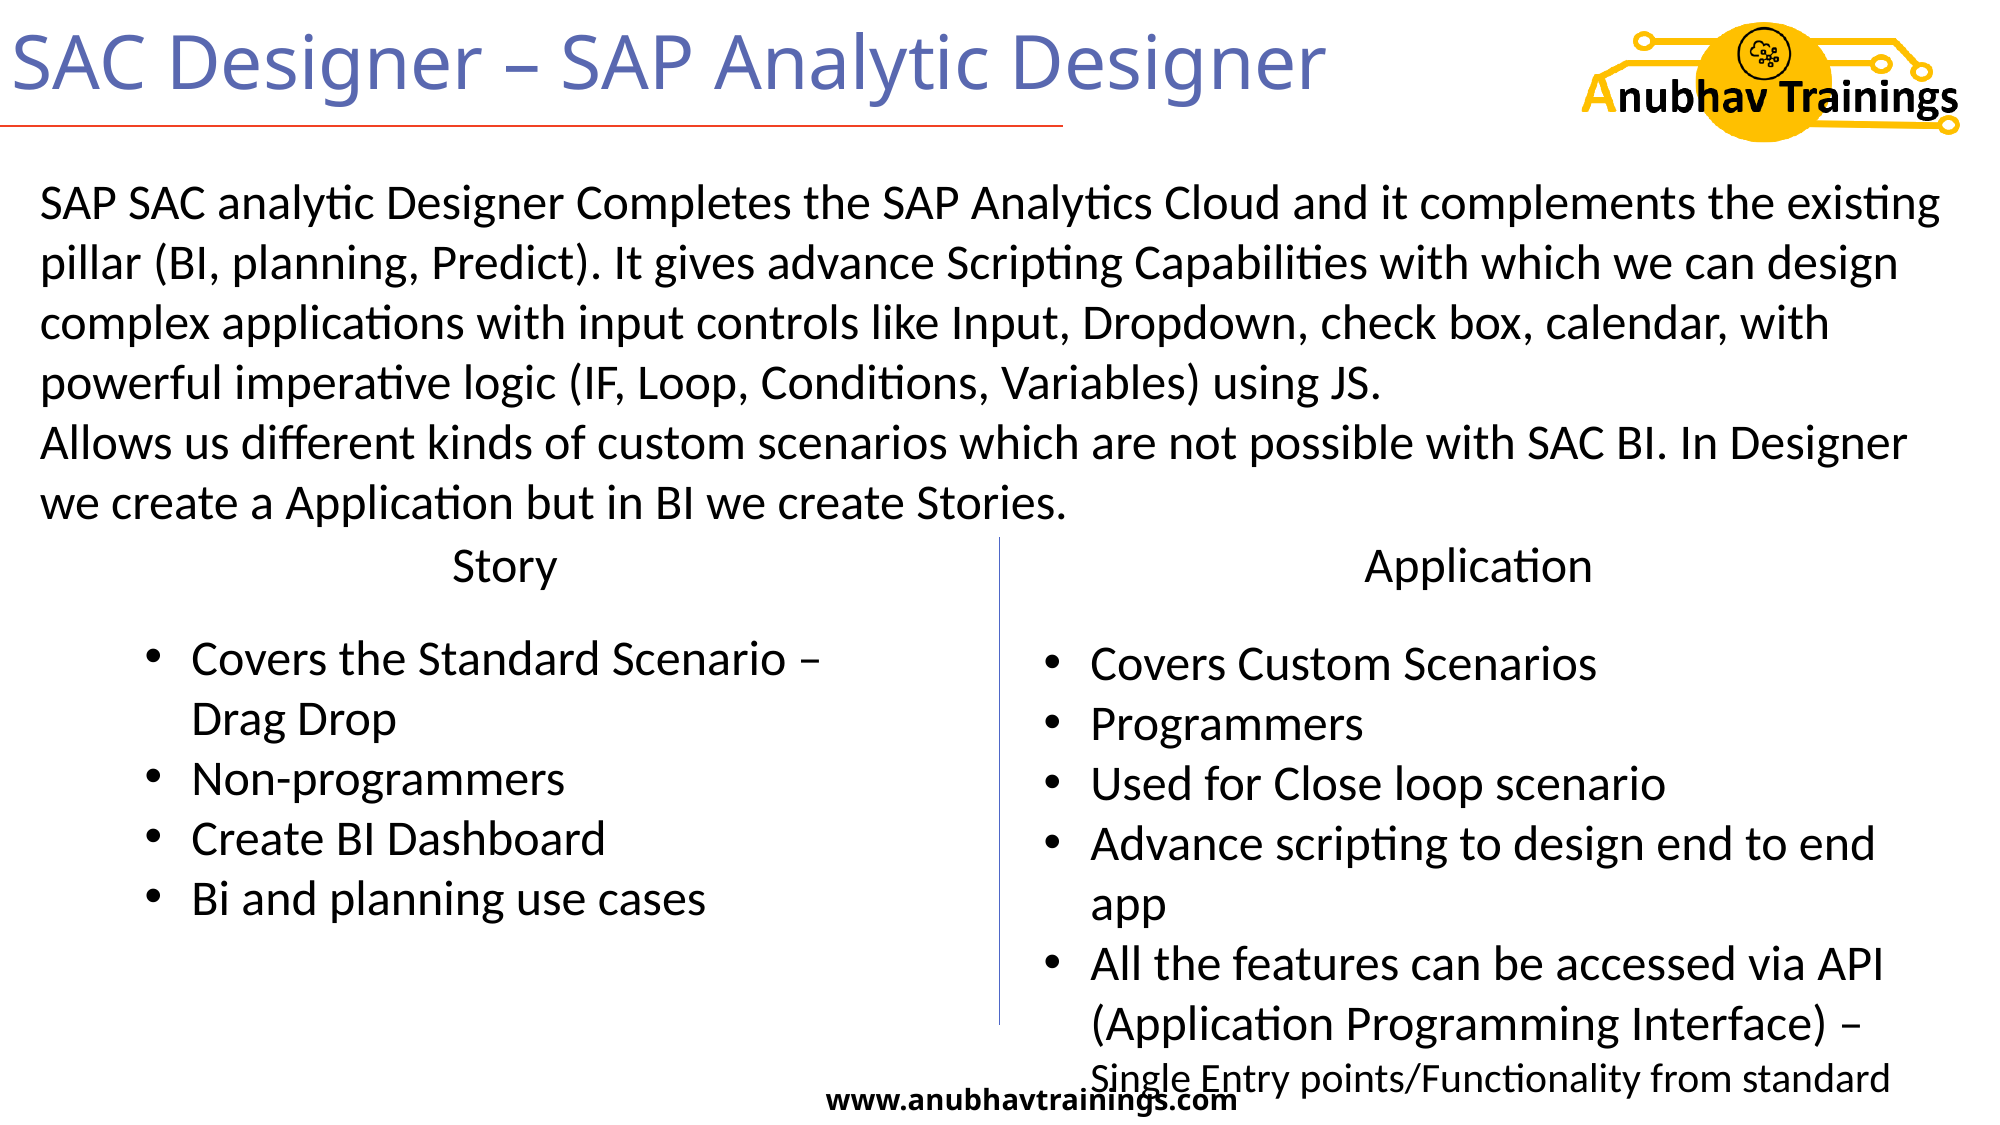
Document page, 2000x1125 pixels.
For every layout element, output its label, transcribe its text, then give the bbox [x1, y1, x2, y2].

title SAC Designer – SAP Analytic Designer [0, 6, 1796, 124]
text_box Covers the Standard Scenario – Drag Drop Non-programmers Create BI Dashboard Bi and planning use cases [129, 617, 934, 933]
text_box www.anubhavtrainings.com [810, 1074, 1378, 1124]
text_box Application [1349, 524, 1687, 600]
text_box SAP SAC analytic Designer Completes the SAP Analytics Cloud and it complements the existing pillar (BI, planning, Predict). It gives advance Scripting Capabilities with which we can design complex applications with input controls like Input, Dropdown, check box, calendar, with powerful imperative logic (IF, Loop, Conditions, Variables) using JS. Allows us different kinds of custom scenarios which are not possible with SAC BI. In Designer we create a Application but in BI we create Stories. [24, 162, 1975, 538]
text_box Story [437, 524, 775, 600]
picture [1578, 17, 1962, 143]
text_box Covers Custom Scenarios Programmers Used for Close loop scenario Advance scripting to design end to end app All the features can be accessed via API (Application Programming Interface) – Single Entry points/Functionality from standard [1028, 623, 1909, 1109]
